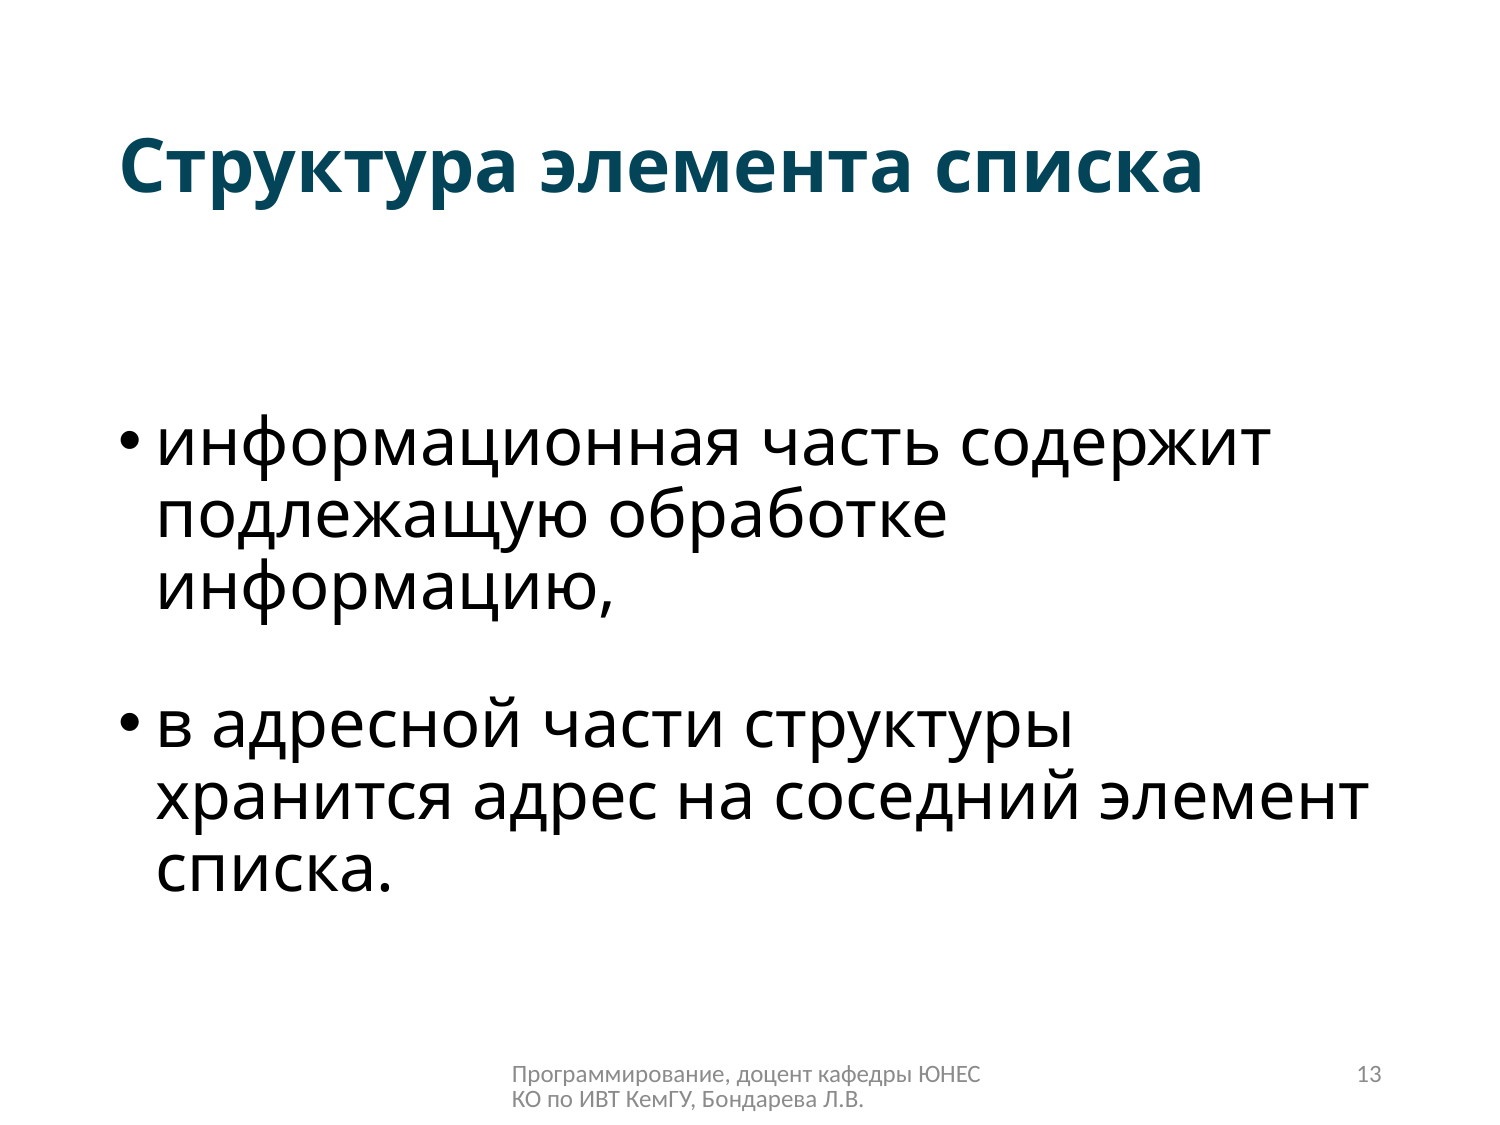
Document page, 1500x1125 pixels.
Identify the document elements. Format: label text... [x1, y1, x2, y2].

list информационная часть содержит подлежащую обработке информацию, в адресной части структуры хранится адрес на соседний элемент списка. [103, 299, 1397, 1014]
footer Программирование, доцент кафедры ЮНЕСКО по ИВТ КемГУ, Бондарева Л.В. [496, 1042, 1004, 1103]
slide_number 13 [1059, 1042, 1397, 1103]
title Структура элемента списка [103, 59, 1397, 278]
